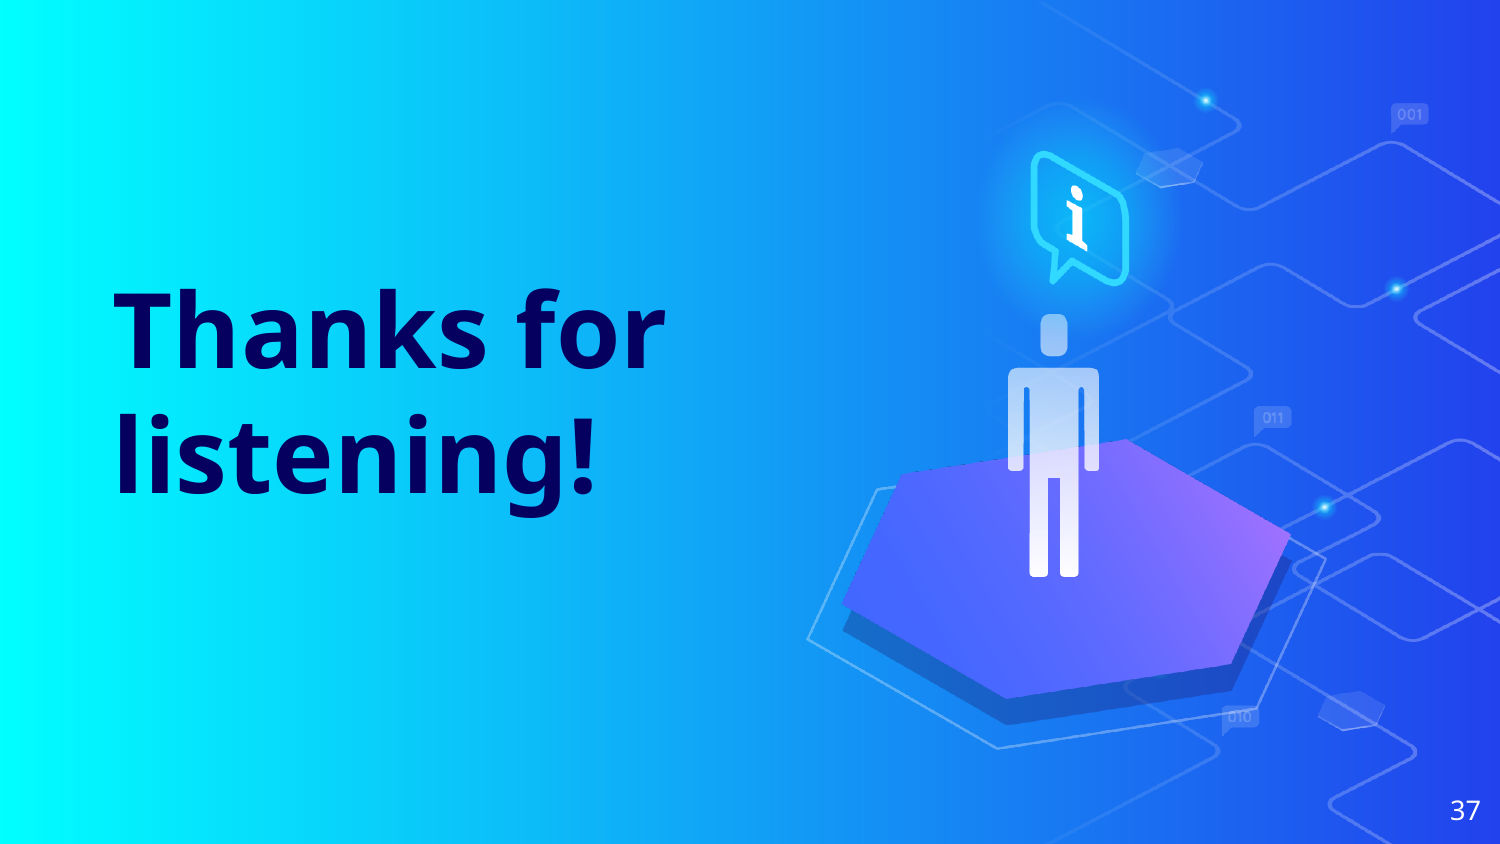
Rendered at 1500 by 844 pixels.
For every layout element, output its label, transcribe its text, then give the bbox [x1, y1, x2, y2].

picture [700, 0, 1500, 844]
picture [0, 0, 381, 844]
title Thanks for listening! [112, 220, 822, 515]
slide_number ‹#› [1391, 779, 1482, 844]
